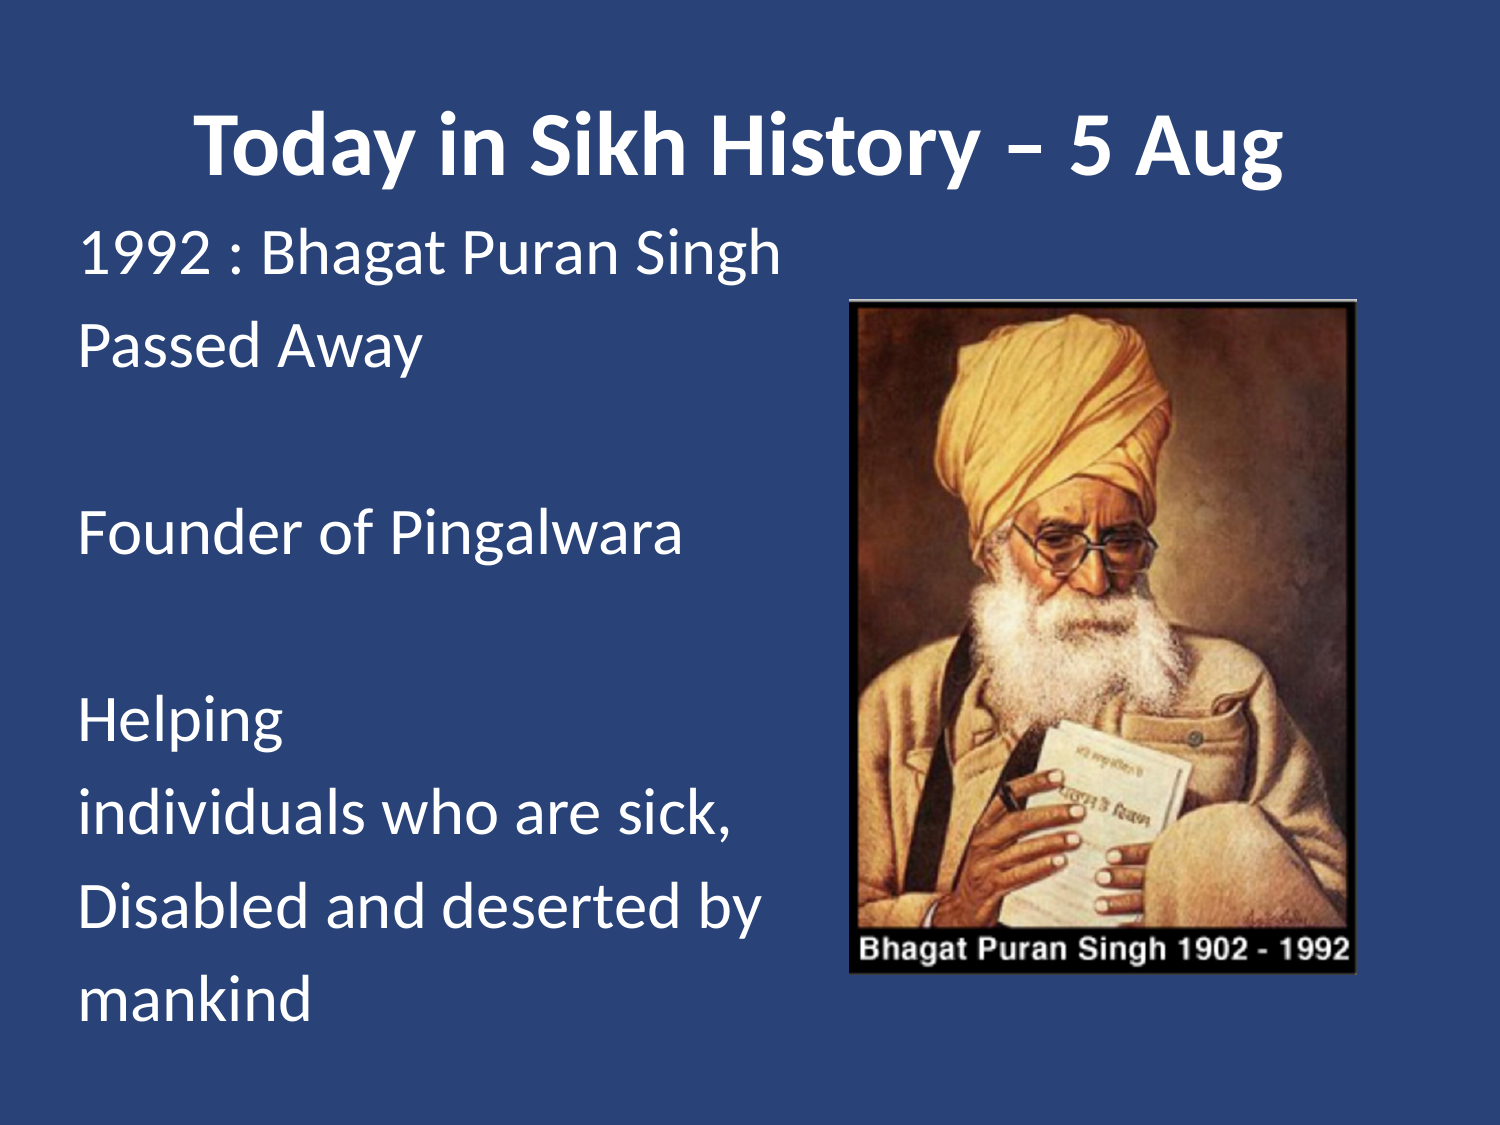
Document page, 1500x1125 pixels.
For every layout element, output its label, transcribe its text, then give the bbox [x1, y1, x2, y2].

list 1992 : Bhagat Puran Singh Passed Away Founder of Pingalwara Helping individuals who are sick, Disabled and deserted by mankind [62, 200, 1438, 1075]
title Today in Sikh History – 5 Aug [75, 45, 1425, 200]
picture [849, 299, 1357, 976]
